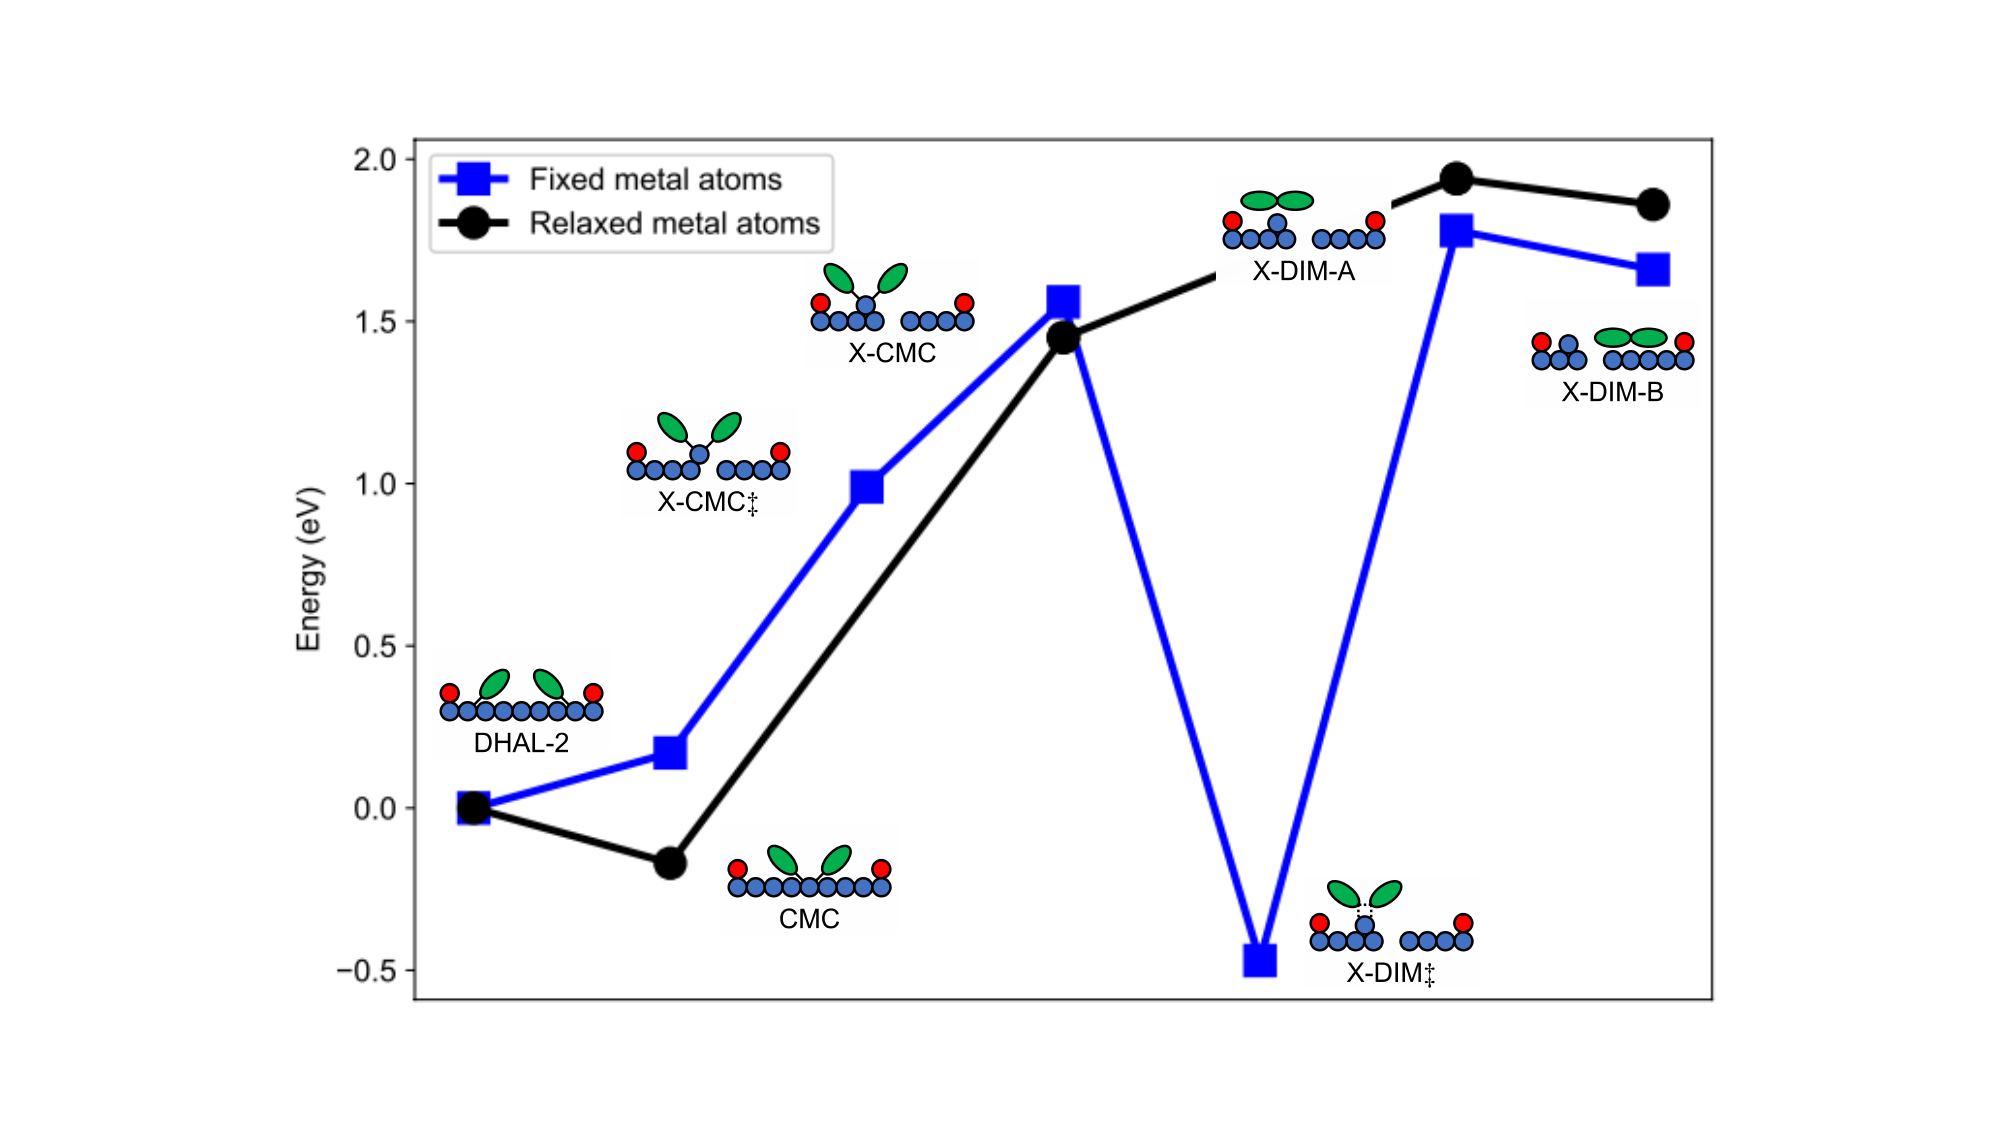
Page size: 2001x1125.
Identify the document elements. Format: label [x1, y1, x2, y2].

picture [261, 87, 1739, 1038]
